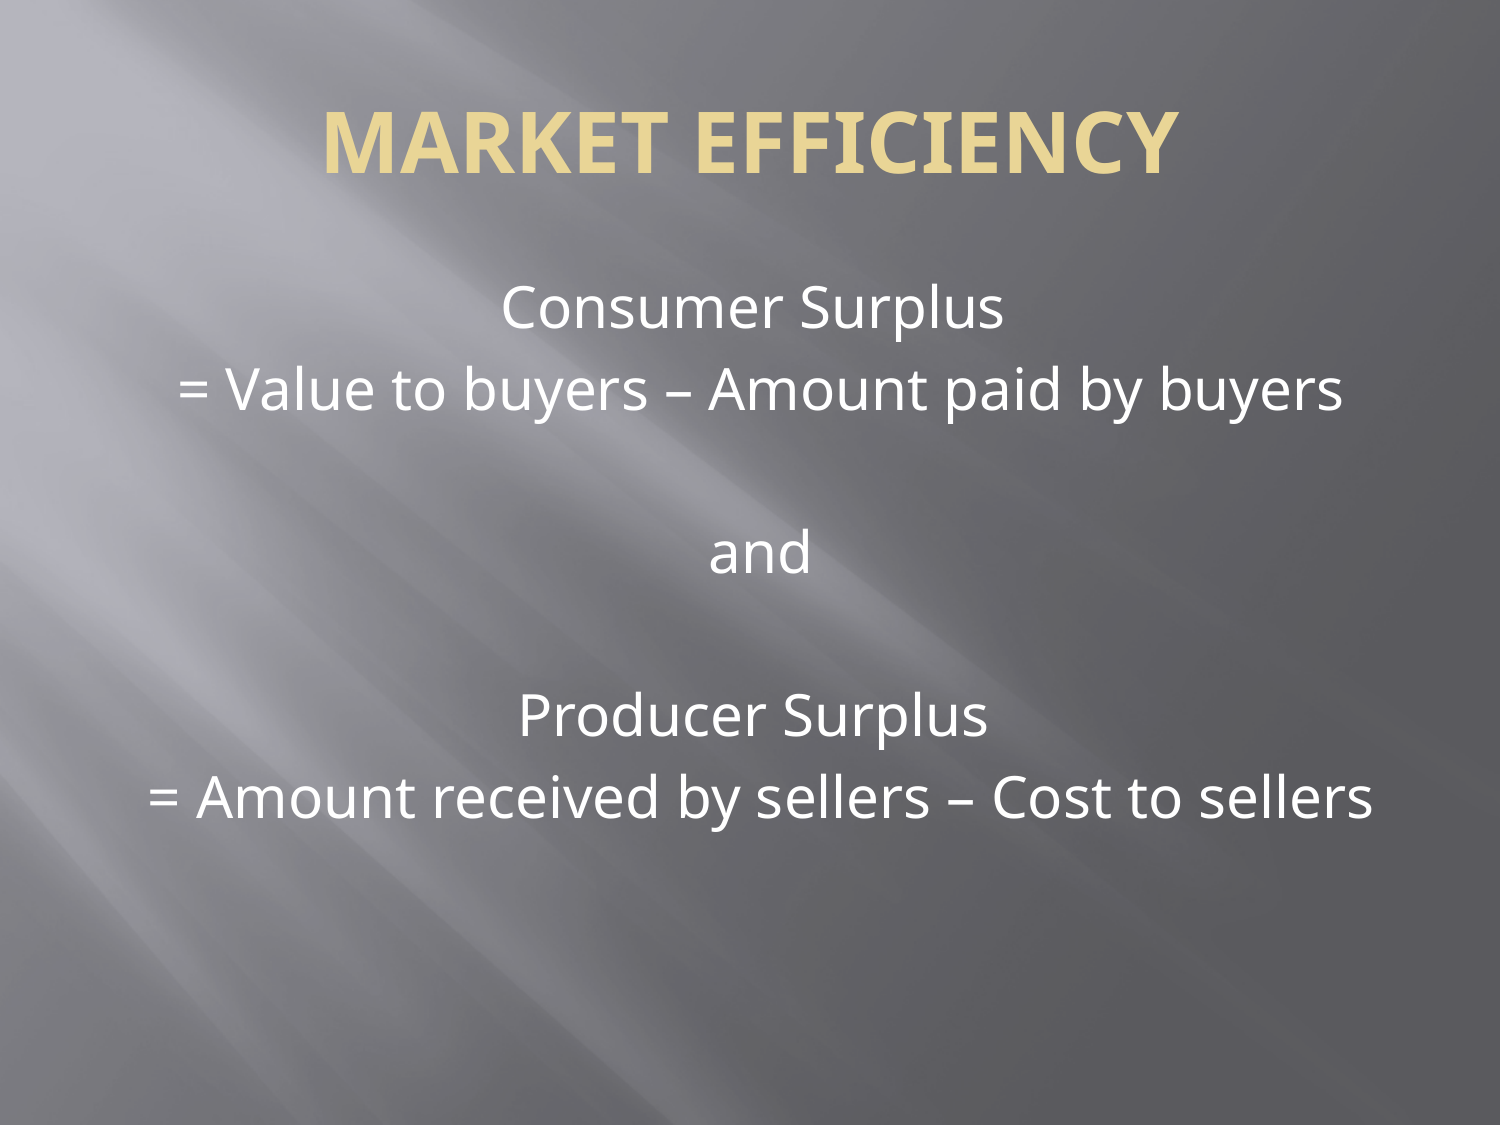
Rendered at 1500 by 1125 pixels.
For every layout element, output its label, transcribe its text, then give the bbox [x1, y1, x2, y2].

list Consumer Surplus = Value to buyers – Amount paid by buyers and Producer Surplus = Amount received by sellers – Cost to sellers [74, 262, 1426, 1036]
title MARKET EFFICIENCY [75, 45, 1425, 233]
